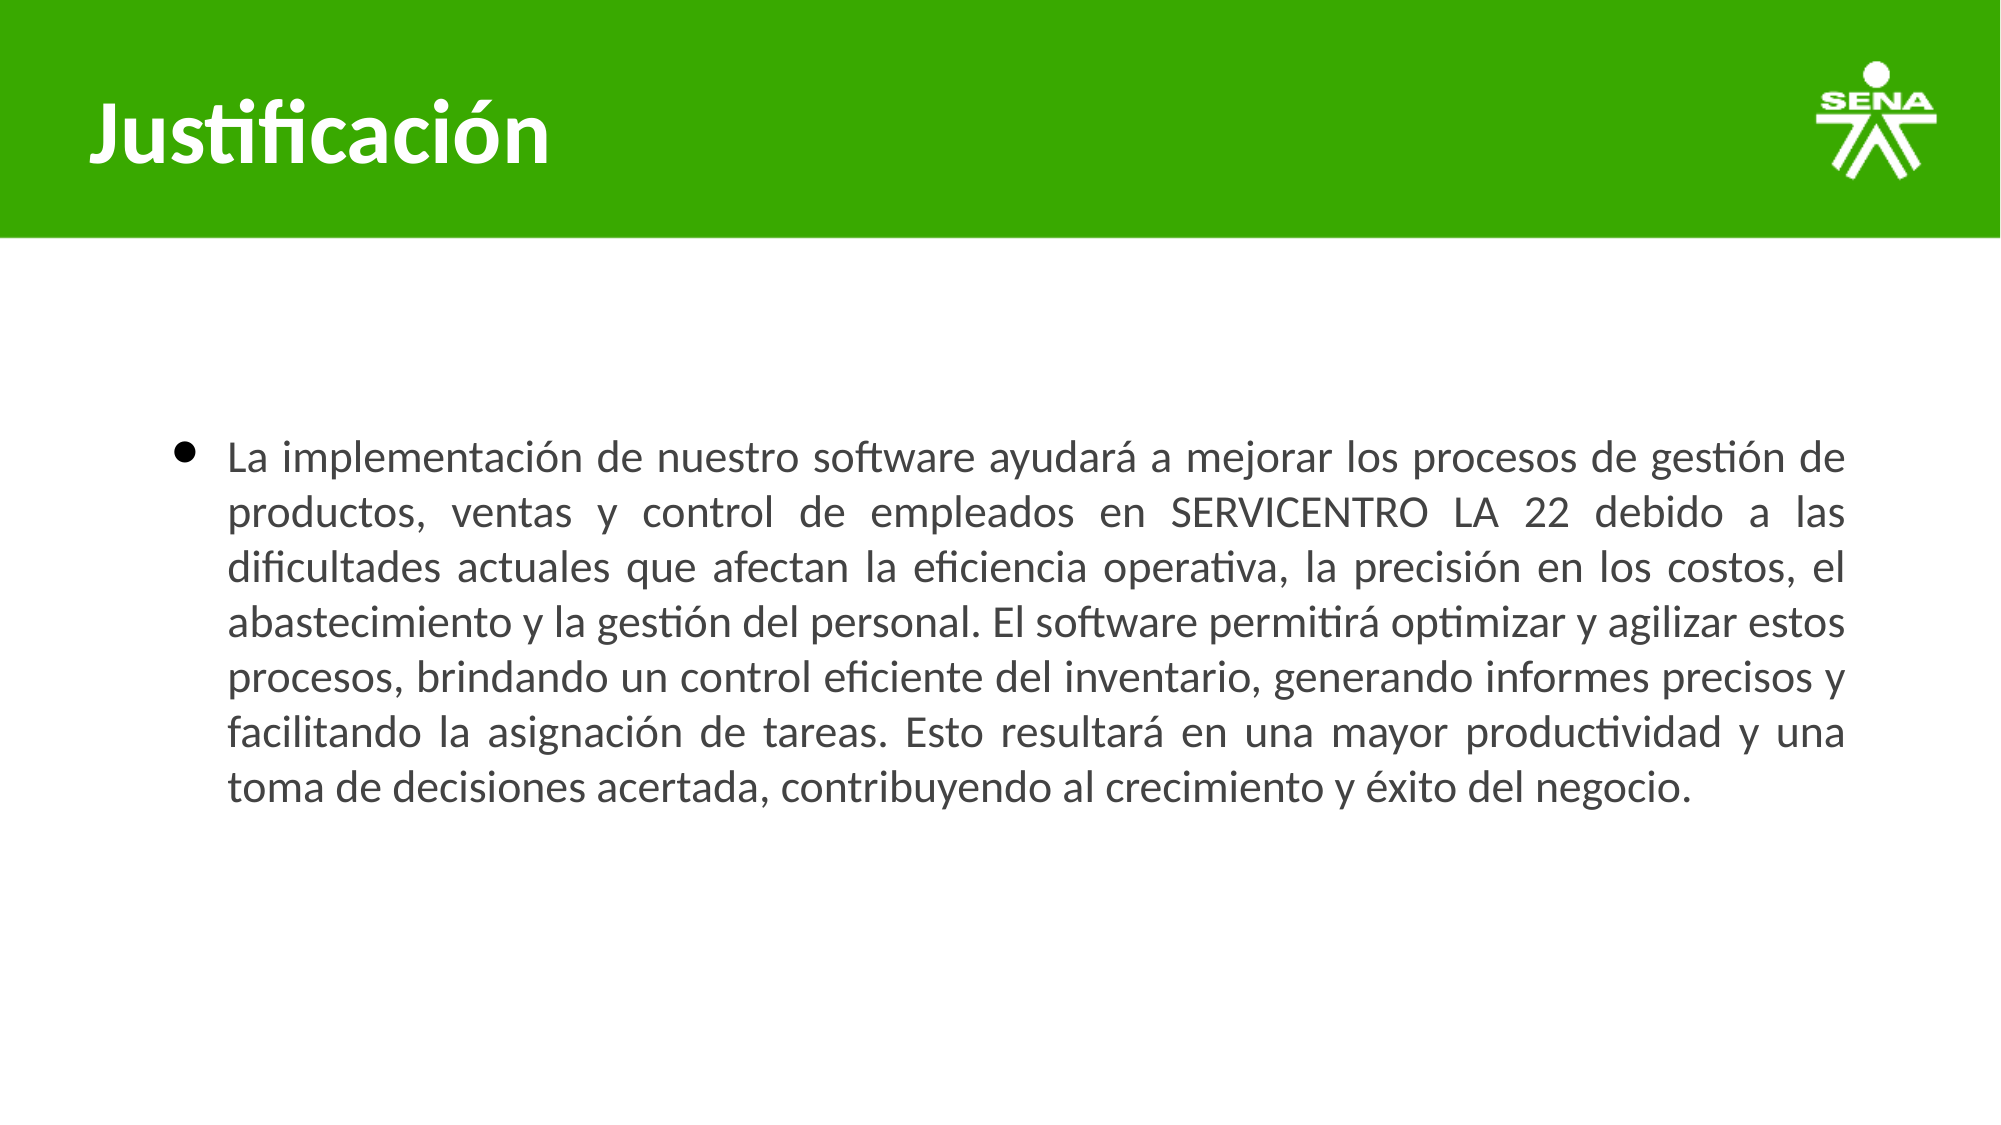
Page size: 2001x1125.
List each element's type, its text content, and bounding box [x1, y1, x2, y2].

title Justificación [74, 18, 1800, 236]
picture [0, 0, 2001, 1125]
text_box La implementación de nuestro software ayudará a mejorar los procesos de gestión de productos, ventas y control de empleados en SERVICENTRO LA 22 debido a las dificultades actuales que afectan la eficiencia operativa, la precisión en los costos, el abastecimiento y la gestión del personal. El software permitirá optimizar y agilizar estos procesos, brindando un control eficiente del inventario, generando informes precisos y facilitando la asignación de tareas. Esto resultará en una mayor productividad y una toma de decisiones acertada, contribuyendo al crecimiento y éxito del negocio. [137, 366, 1863, 827]
